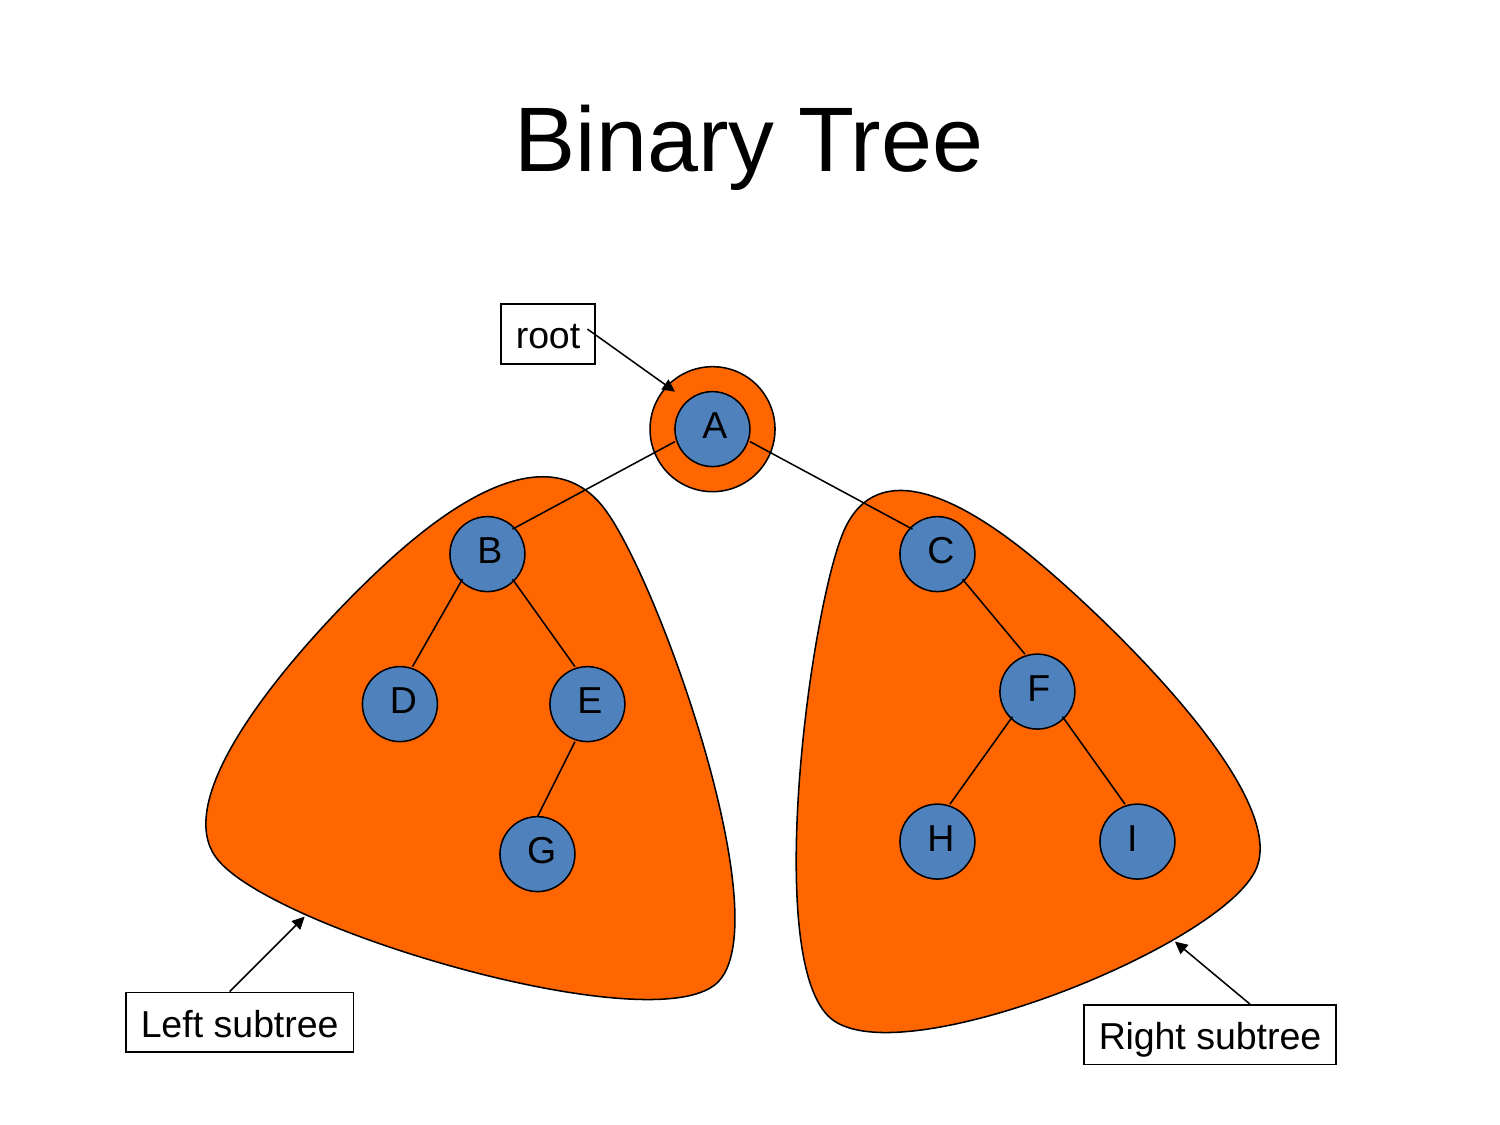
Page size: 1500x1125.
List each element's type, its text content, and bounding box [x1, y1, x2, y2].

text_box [449, 516, 526, 592]
title Binary Tree [74, 59, 1425, 211]
text_box [499, 826, 566, 892]
text_box D [374, 668, 438, 729]
text_box Right subtree [1083, 1004, 1337, 1065]
text_box [796, 490, 1261, 1033]
text_box root [501, 304, 596, 364]
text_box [674, 391, 751, 467]
text_box [229, 916, 305, 992]
text_box [650, 366, 776, 492]
text_box [362, 677, 428, 742]
text_box [1099, 814, 1165, 880]
text_box [1174, 941, 1251, 1005]
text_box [549, 666, 626, 742]
text_box G [512, 818, 575, 879]
text_box [999, 664, 1075, 730]
text_box I [1112, 806, 1175, 867]
text_box [205, 476, 735, 1000]
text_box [899, 516, 976, 592]
text_box [587, 329, 675, 392]
text_box F [1012, 656, 1063, 717]
text_box Left subtree [126, 992, 354, 1053]
text_box H [912, 806, 963, 867]
text_box [899, 814, 975, 880]
